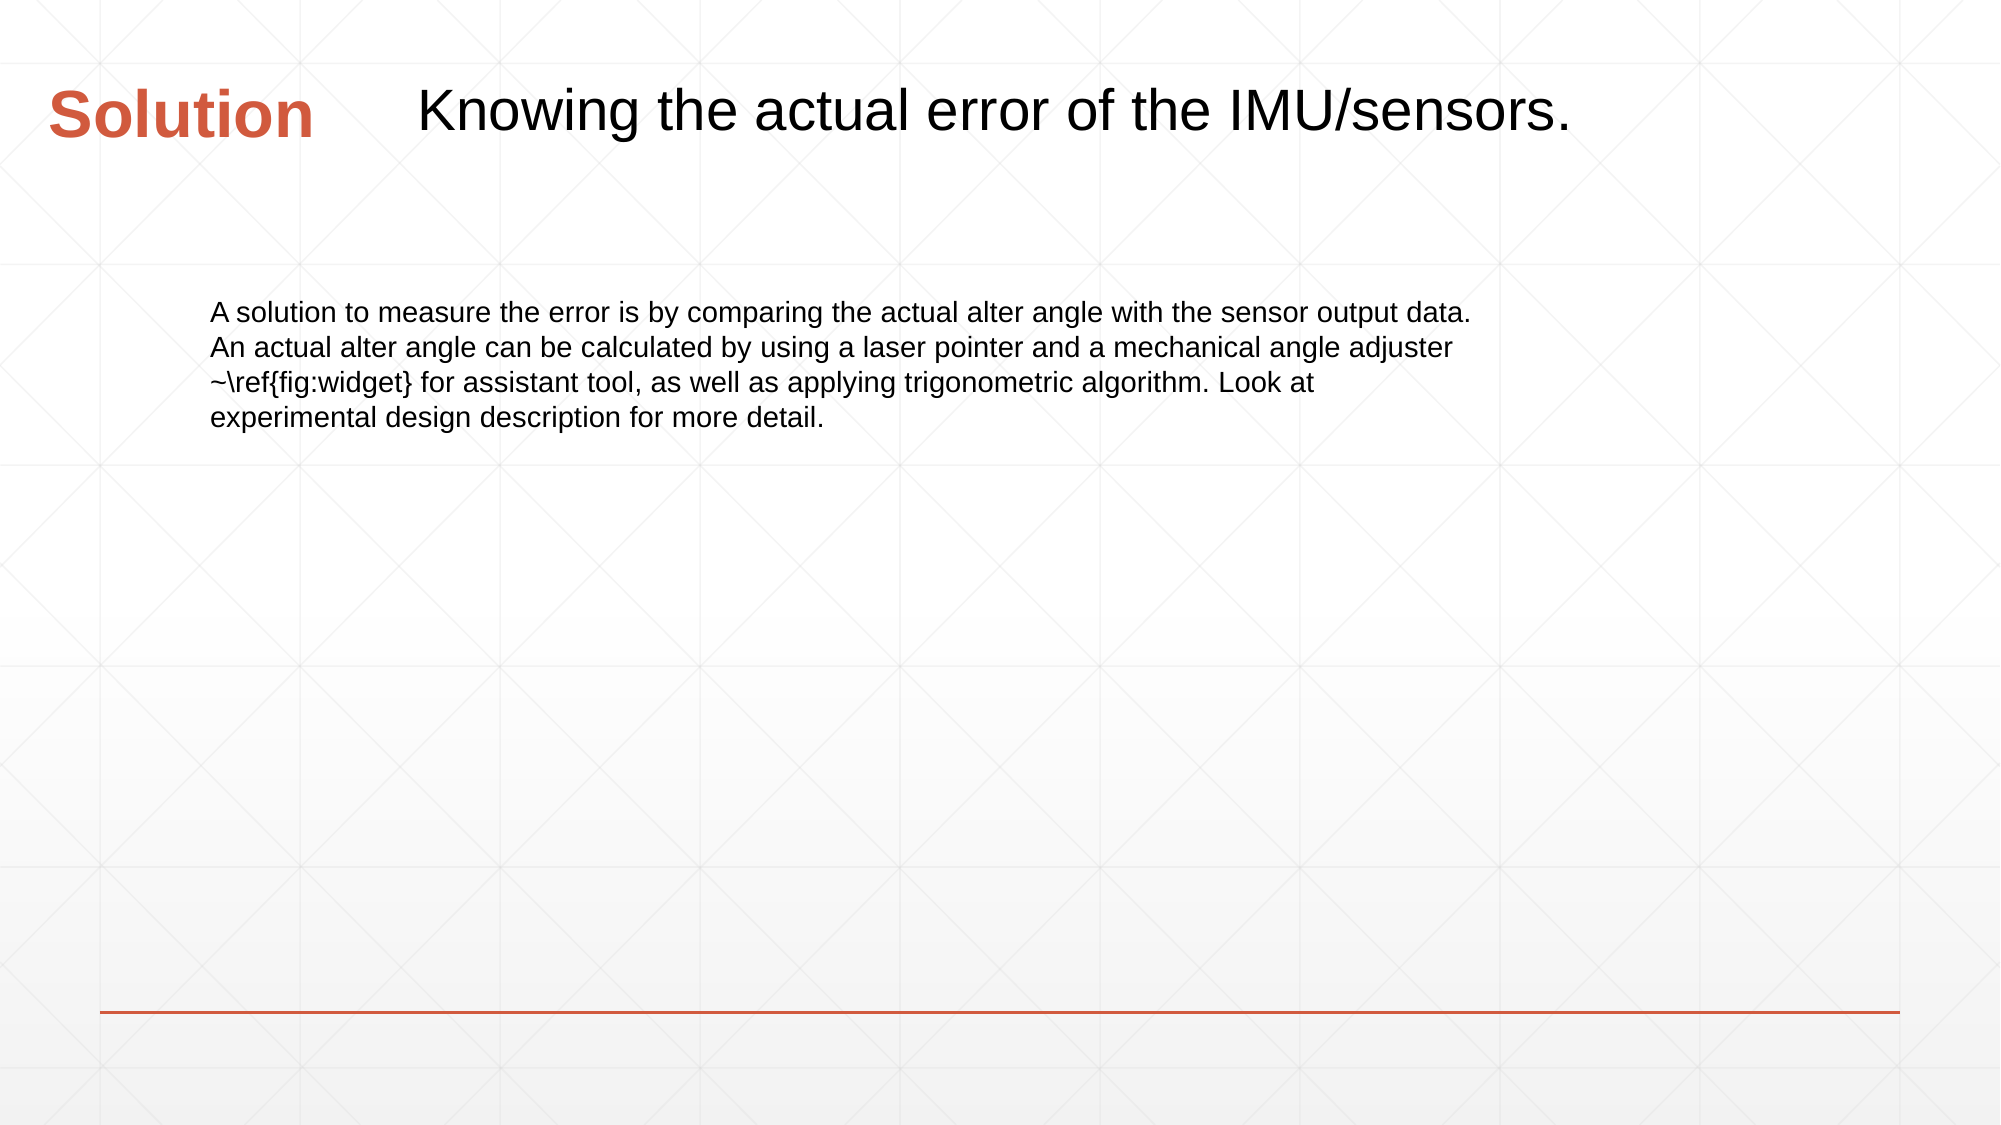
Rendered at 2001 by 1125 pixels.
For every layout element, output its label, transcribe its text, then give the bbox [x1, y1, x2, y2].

title Solution [33, 56, 1609, 160]
text_box [985, 903, 1702, 1125]
text_box Knowing the actual error of the IMU/sensors. [402, 64, 1609, 150]
text_box A solution to measure the error is by comparing the actual alter angle with the sensor output data. An actual alter angle can be calculated by using a laser pointer and a mechanical angle adjuster ~\ref{fig:widget} for assistant tool, as well as applying trigonometric algorithm. Look at experimental design description for more detail. [195, 285, 1500, 441]
